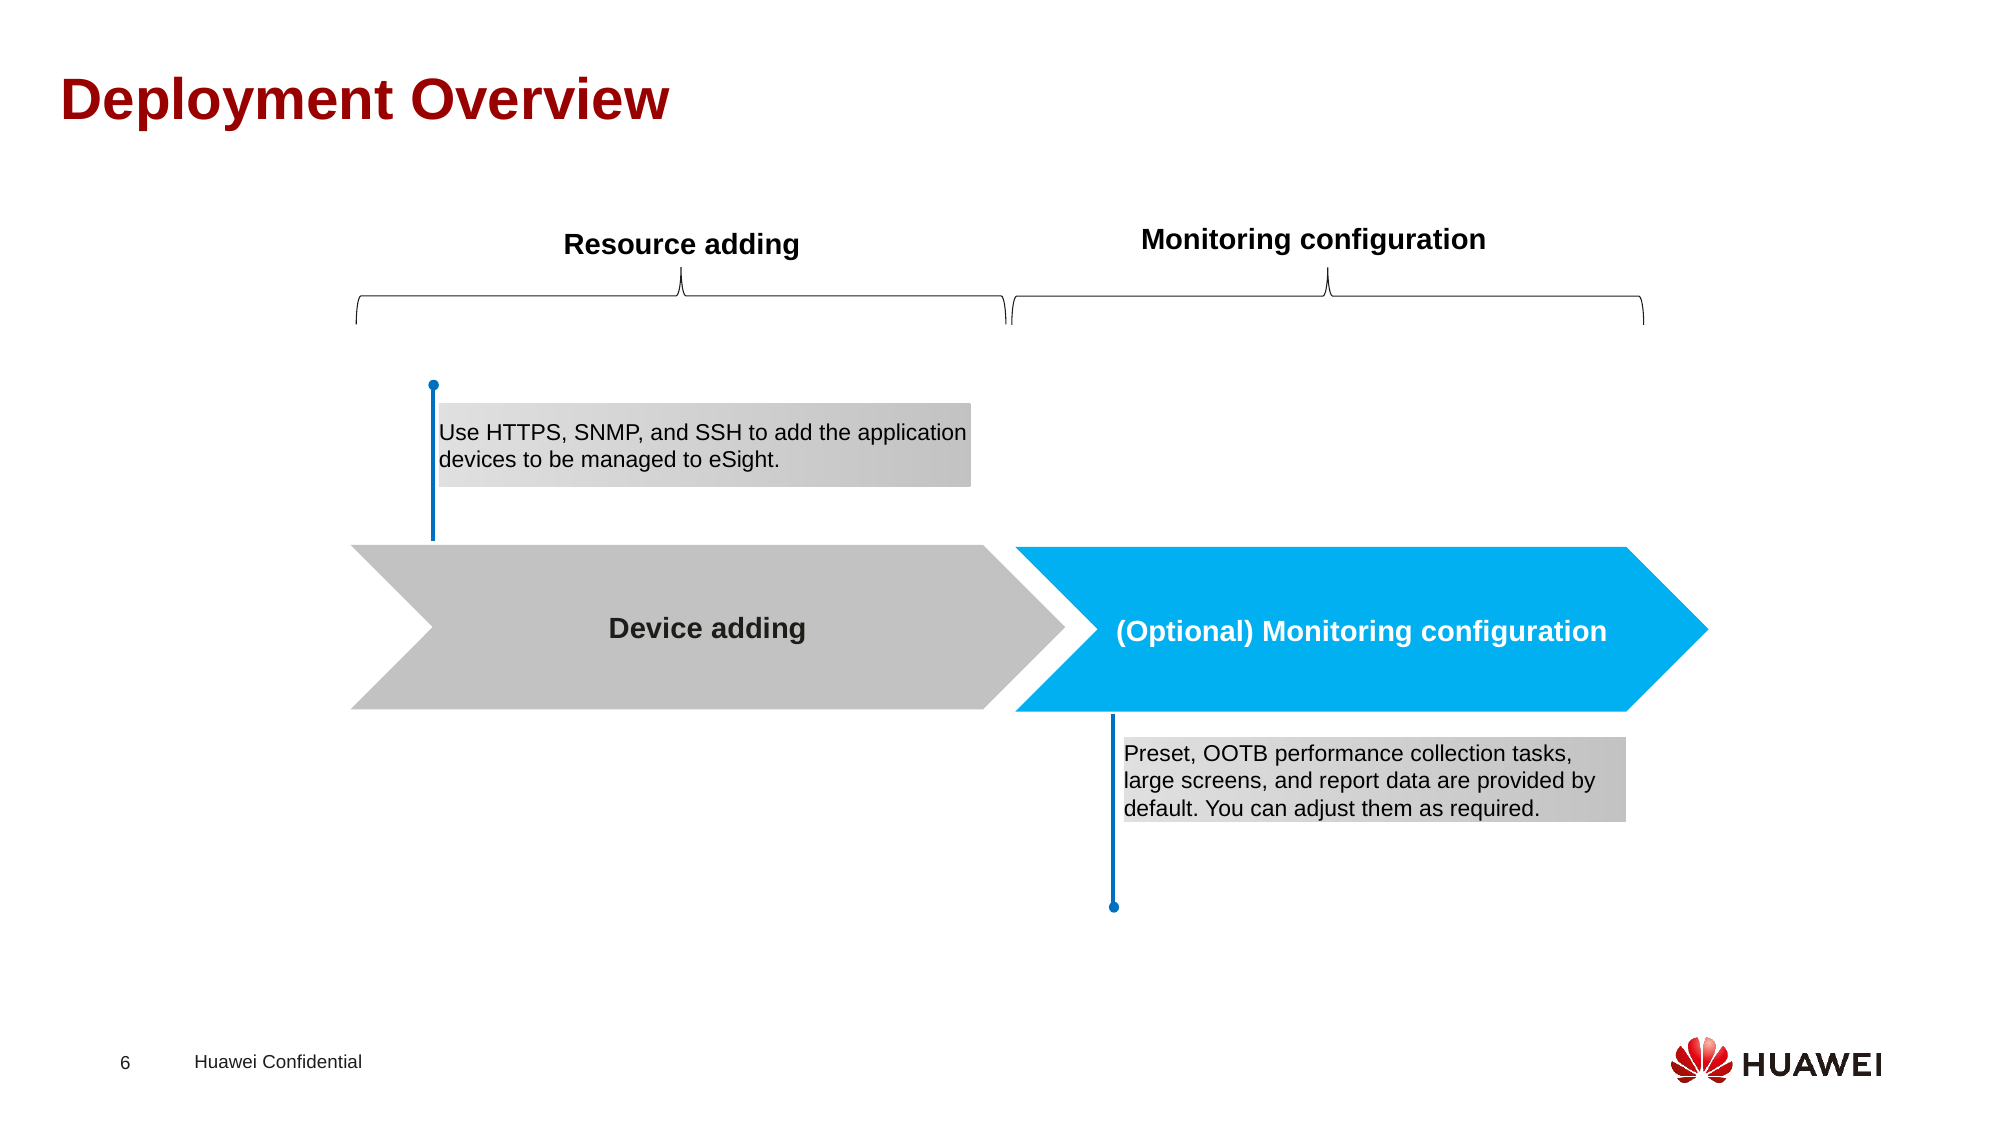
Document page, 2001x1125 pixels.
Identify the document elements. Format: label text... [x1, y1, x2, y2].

text_box Preset, OOTB performance collection tasks, large screens, and report data are provided by default. You can adjust them as required. [1123, 737, 1626, 822]
text_box Deployment Overview [60, 54, 1439, 138]
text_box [428, 379, 439, 542]
text_box Device adding [350, 544, 1066, 710]
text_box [1108, 713, 1120, 913]
text_box [356, 267, 1006, 325]
picture [1671, 1037, 1881, 1083]
text_box Resource adding [639, 225, 724, 251]
text_box Use HTTPS, SNMP, and SSH to add the application devices to be managed to eSight. [439, 403, 971, 487]
text_box (Optional) Monitoring configuration [1015, 546, 1709, 712]
text_box Monitoring configuration [1271, 219, 1356, 246]
text_box [1011, 267, 1644, 325]
